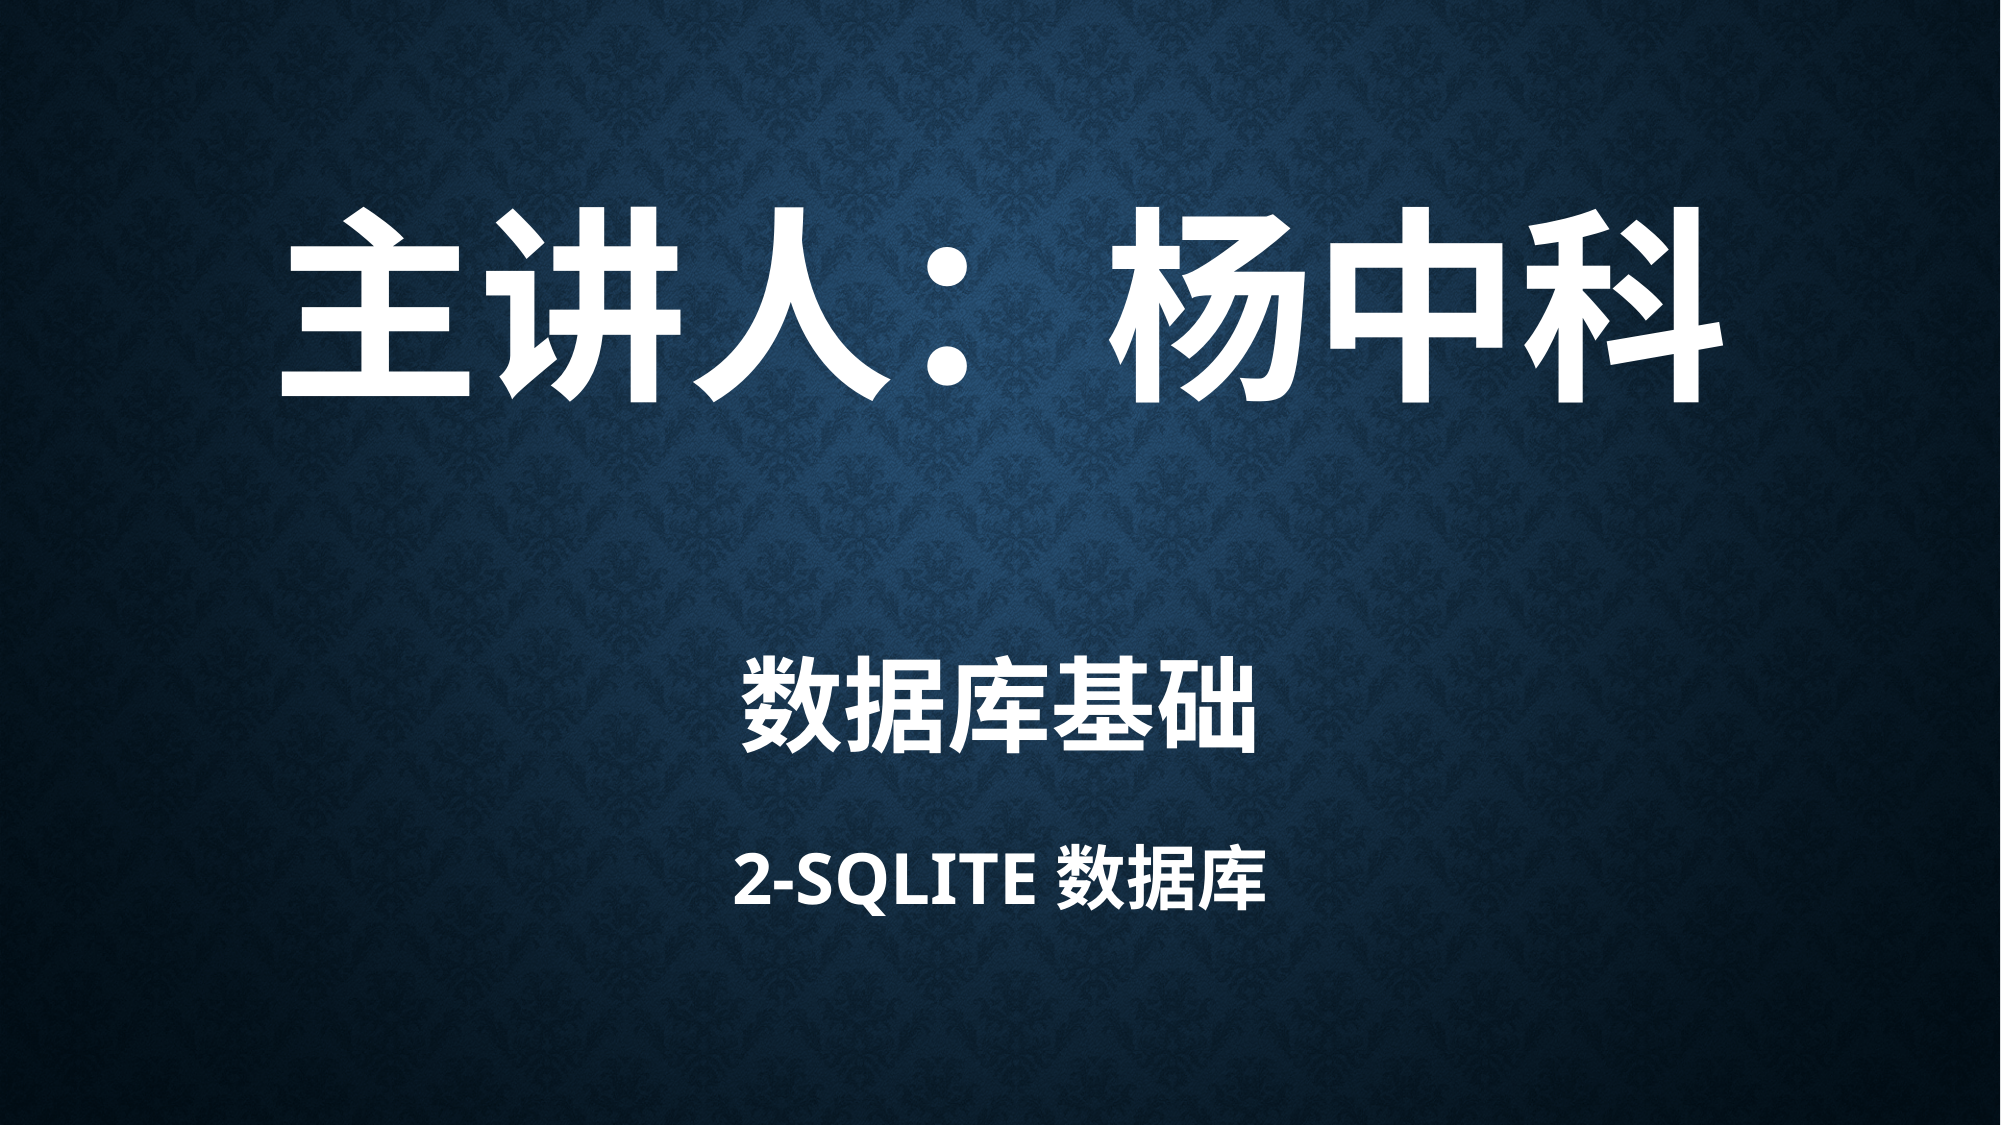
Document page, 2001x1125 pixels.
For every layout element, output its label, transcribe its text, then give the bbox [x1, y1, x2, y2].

title 主讲人：杨中科 数据库基础 2-SQLite数据库 [0, 0, 2000, 1125]
